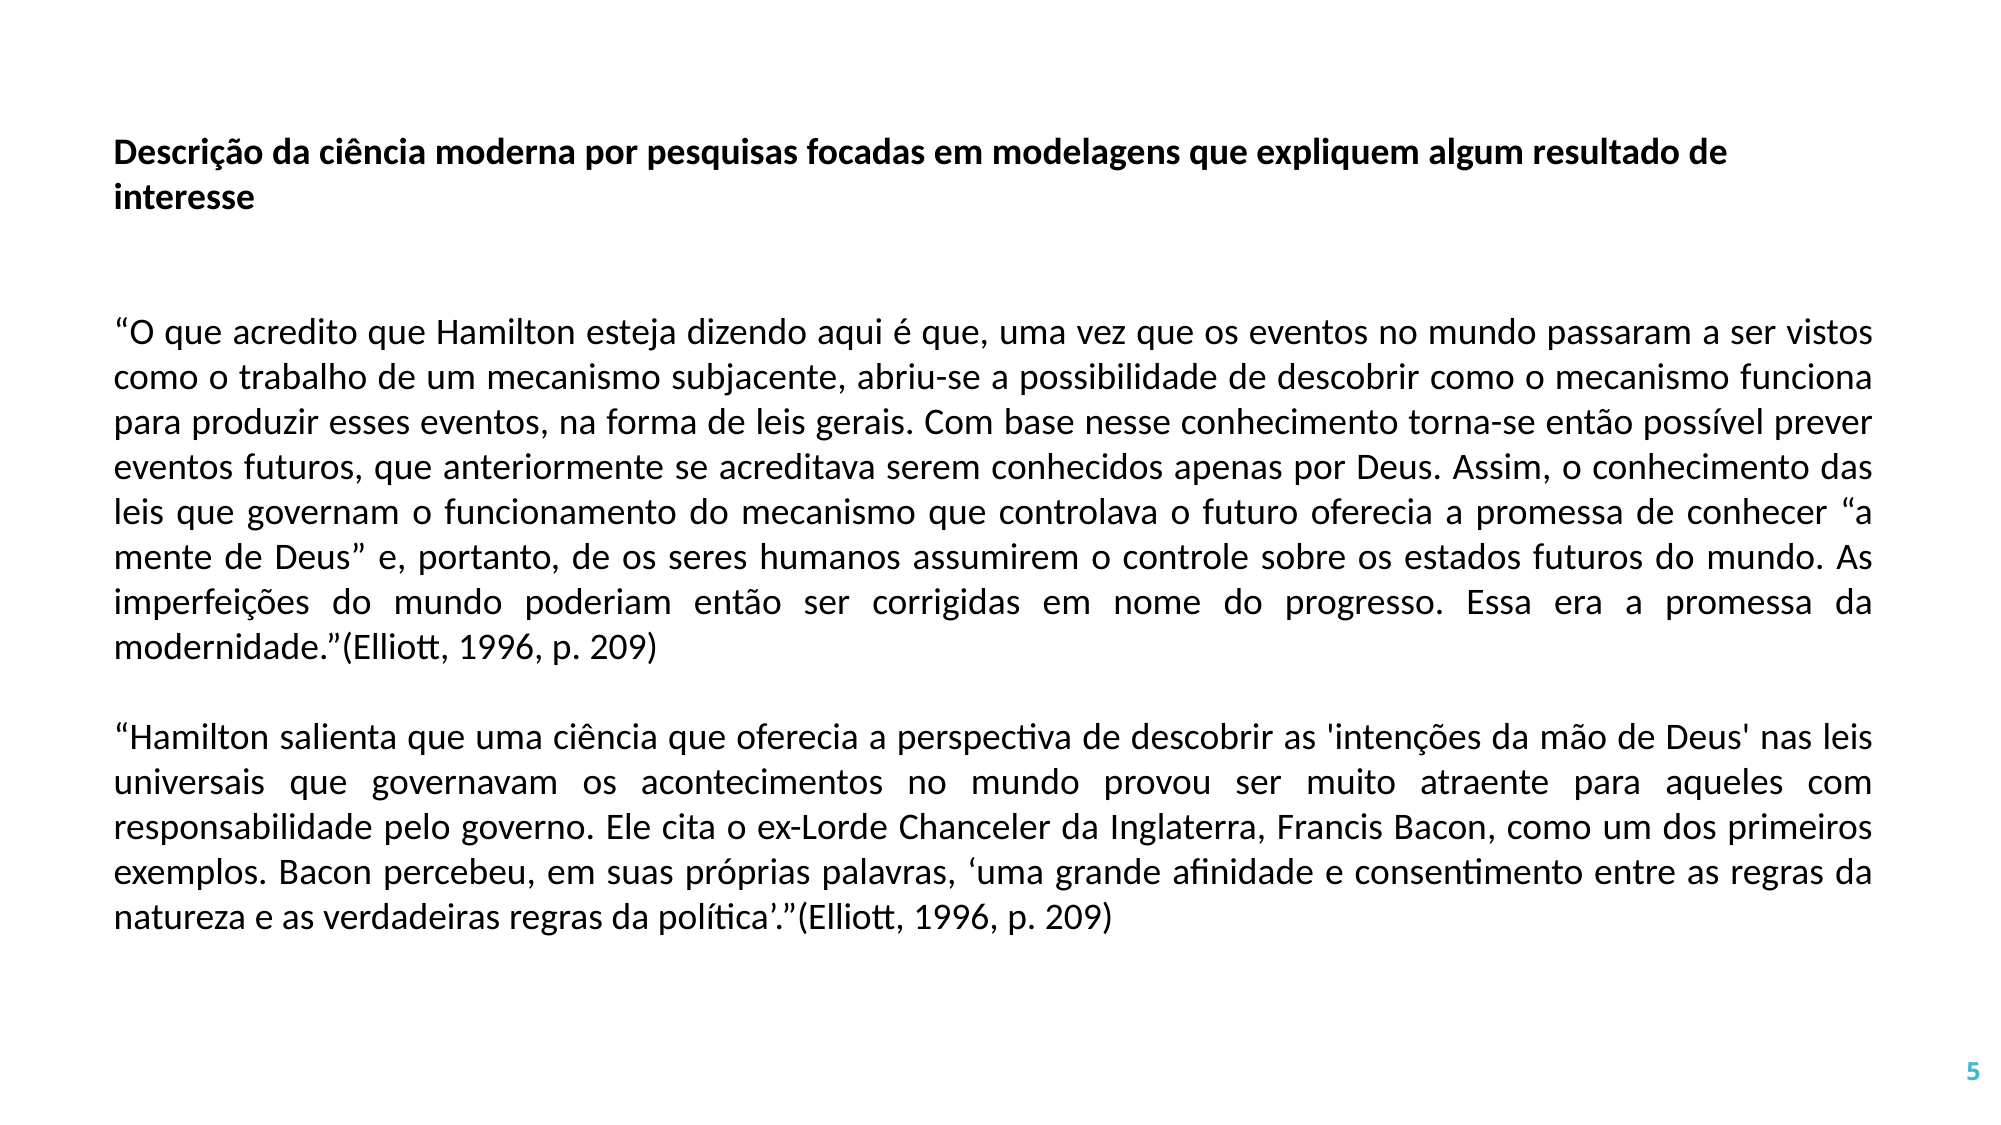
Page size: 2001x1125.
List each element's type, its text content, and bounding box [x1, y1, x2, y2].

text_box Descrição da ciência moderna por pesquisas focadas em modelagens que expliquem algum resultado de interesse “O que acredito que Hamilton esteja dizendo aqui é que, uma vez que os eventos no mundo passaram a ser vistos como o trabalho de um mecanismo subjacente, abriu-se a possibilidade de descobrir como o mecanismo funciona para produzir esses eventos, na forma de leis gerais. Com base nesse conhecimento torna-se então possível prever eventos futuros, que anteriormente se acreditava serem conhecidos apenas por Deus. Assim, o conhecimento das leis que governam o funcionamento do mecanismo que controlava o futuro oferecia a promessa de conhecer “a mente de Deus” e, portanto, de os seres humanos assumirem o controle sobre os estados futuros do mundo. As imperfeições do mundo poderiam então ser corrigidas em nome do progresso. Essa era a promessa da modernidade.”(Elliott, 1996, p. 209) “Hamilton salienta que uma ciência que oferecia a perspectiva de descobrir as 'intenções da mão de Deus' nas leis universais que governavam os acontecimentos no mundo provou ser muito atraente para aqueles com responsabilidade pelo governo. Ele cita o ex-Lorde Chanceler da Inglaterra, Francis Bacon, como um dos primeiros exemplos. Bacon percebeu, em suas próprias palavras, ‘uma grande afinidade e consentimento entre as regras da natureza e as verdadeiras regras da política’.”(Elliott, 1996, p. 209) [98, 119, 1888, 945]
slide_number 5 [1744, 1042, 1996, 1103]
